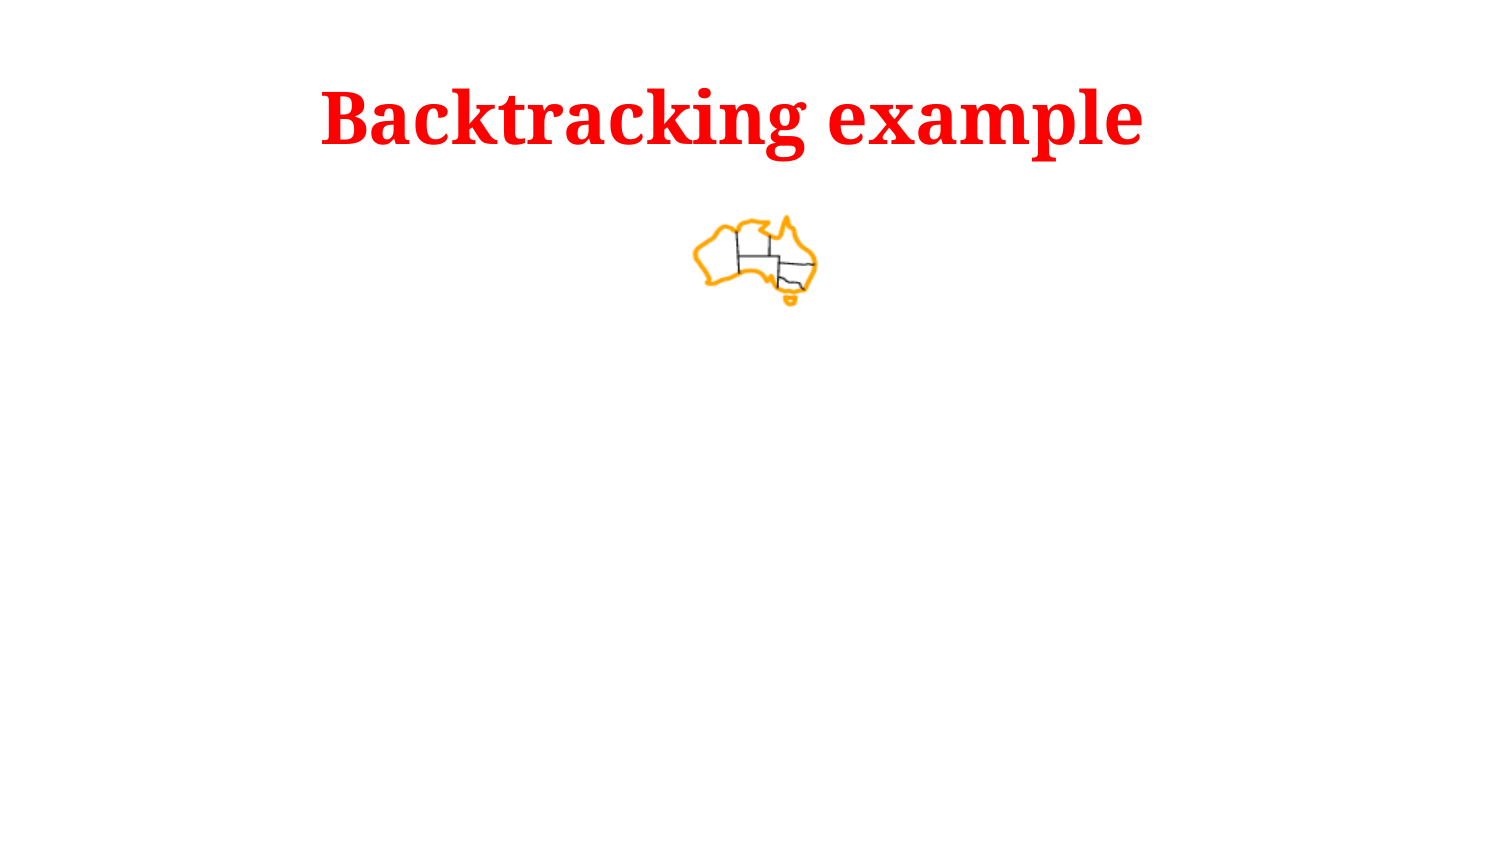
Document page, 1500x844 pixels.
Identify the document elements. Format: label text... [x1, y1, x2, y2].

picture [269, 198, 1231, 718]
title Backtracking example [41, 64, 1425, 180]
